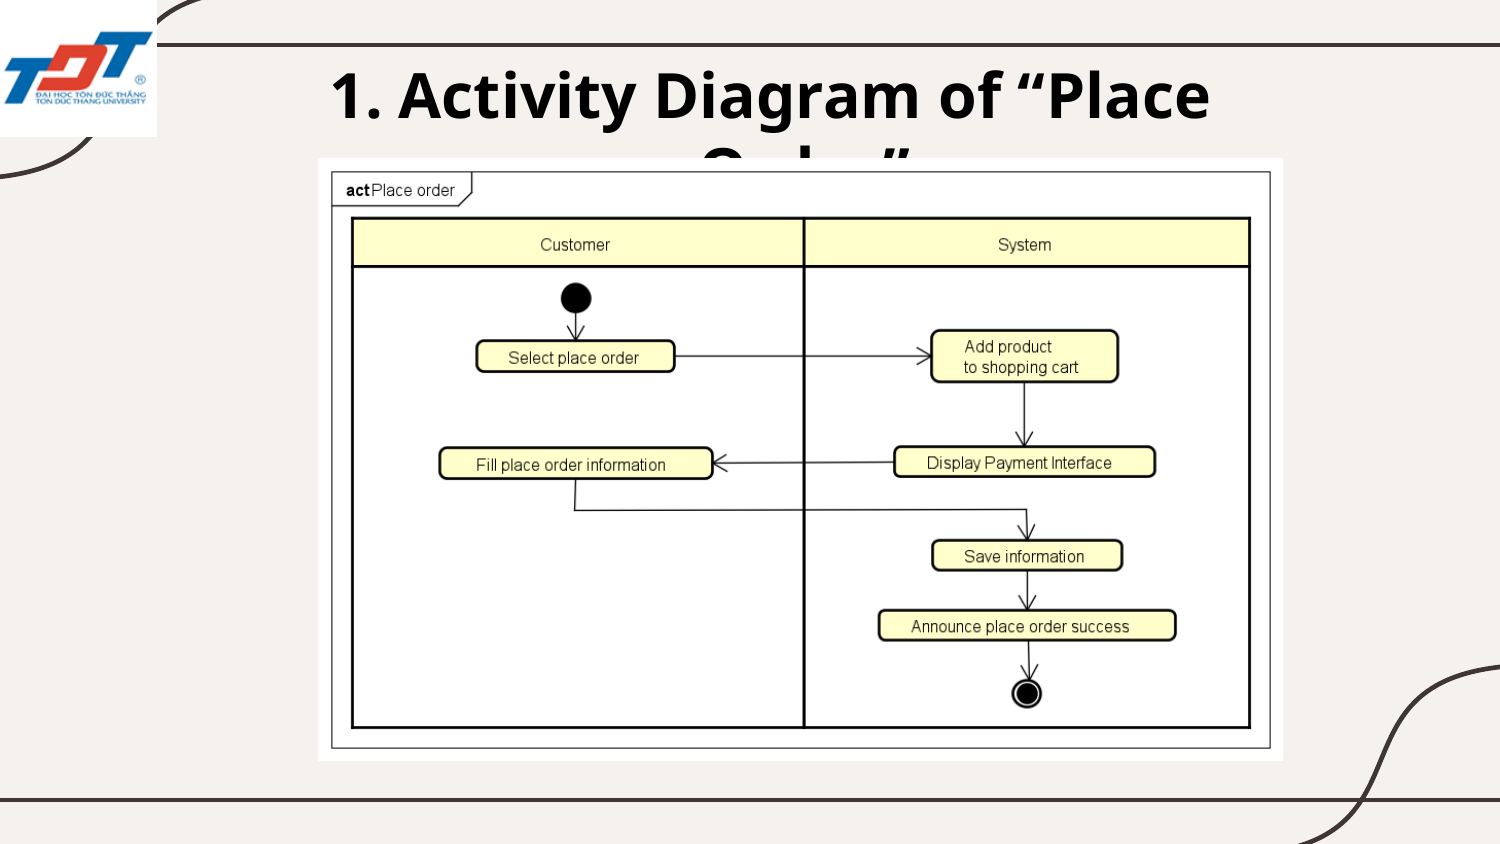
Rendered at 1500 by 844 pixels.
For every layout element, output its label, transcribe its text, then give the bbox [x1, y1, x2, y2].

picture [317, 158, 1283, 762]
title Activity Diagram of “Place Order” [237, 40, 1298, 123]
picture [0, 0, 157, 138]
